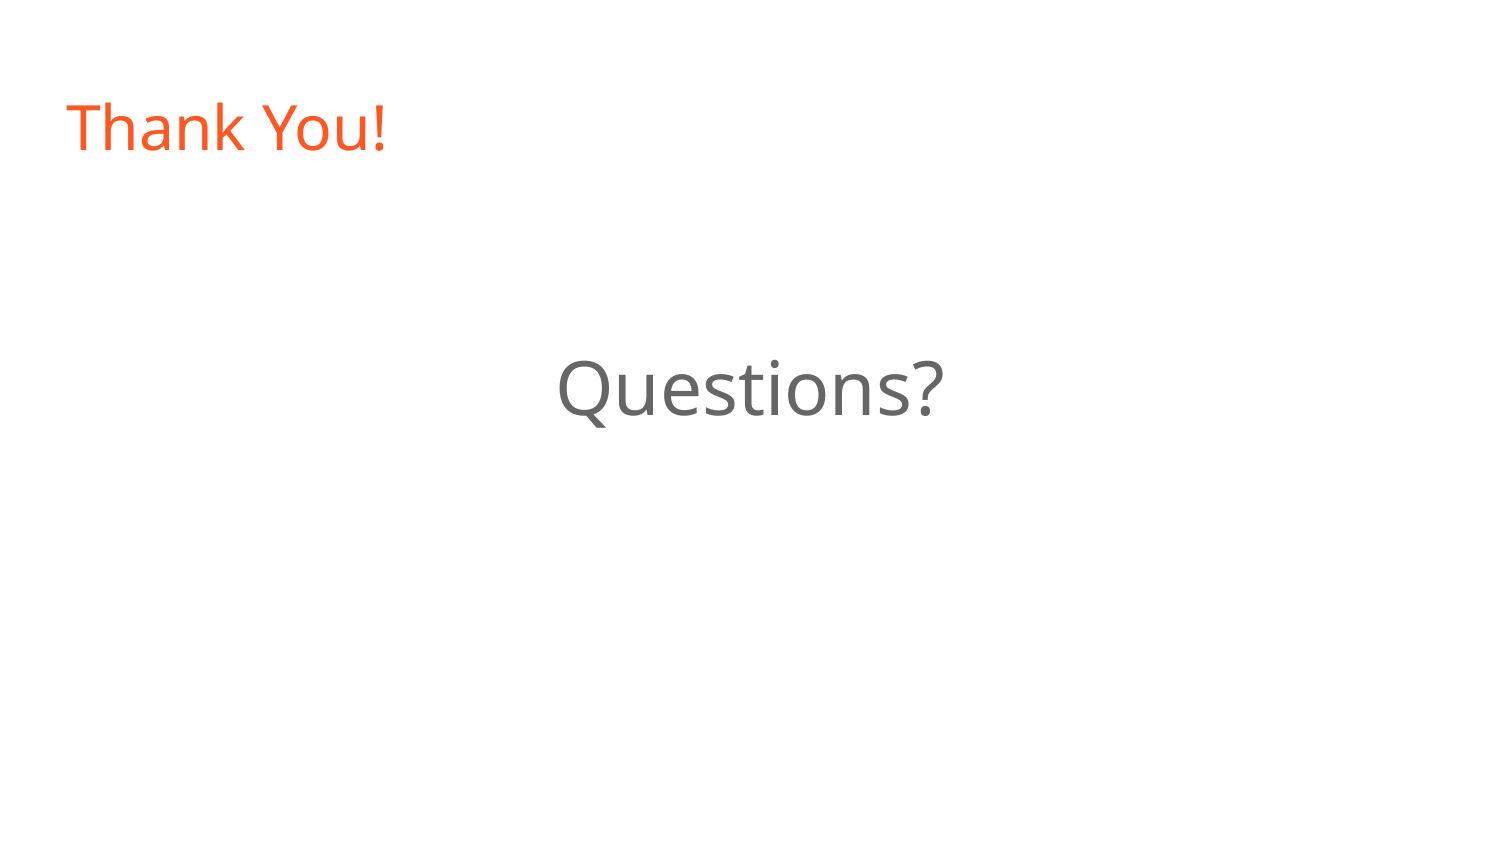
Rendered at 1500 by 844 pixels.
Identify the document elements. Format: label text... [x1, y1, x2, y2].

title Thank You! [51, 72, 1449, 167]
list Questions? [51, 189, 1449, 750]
